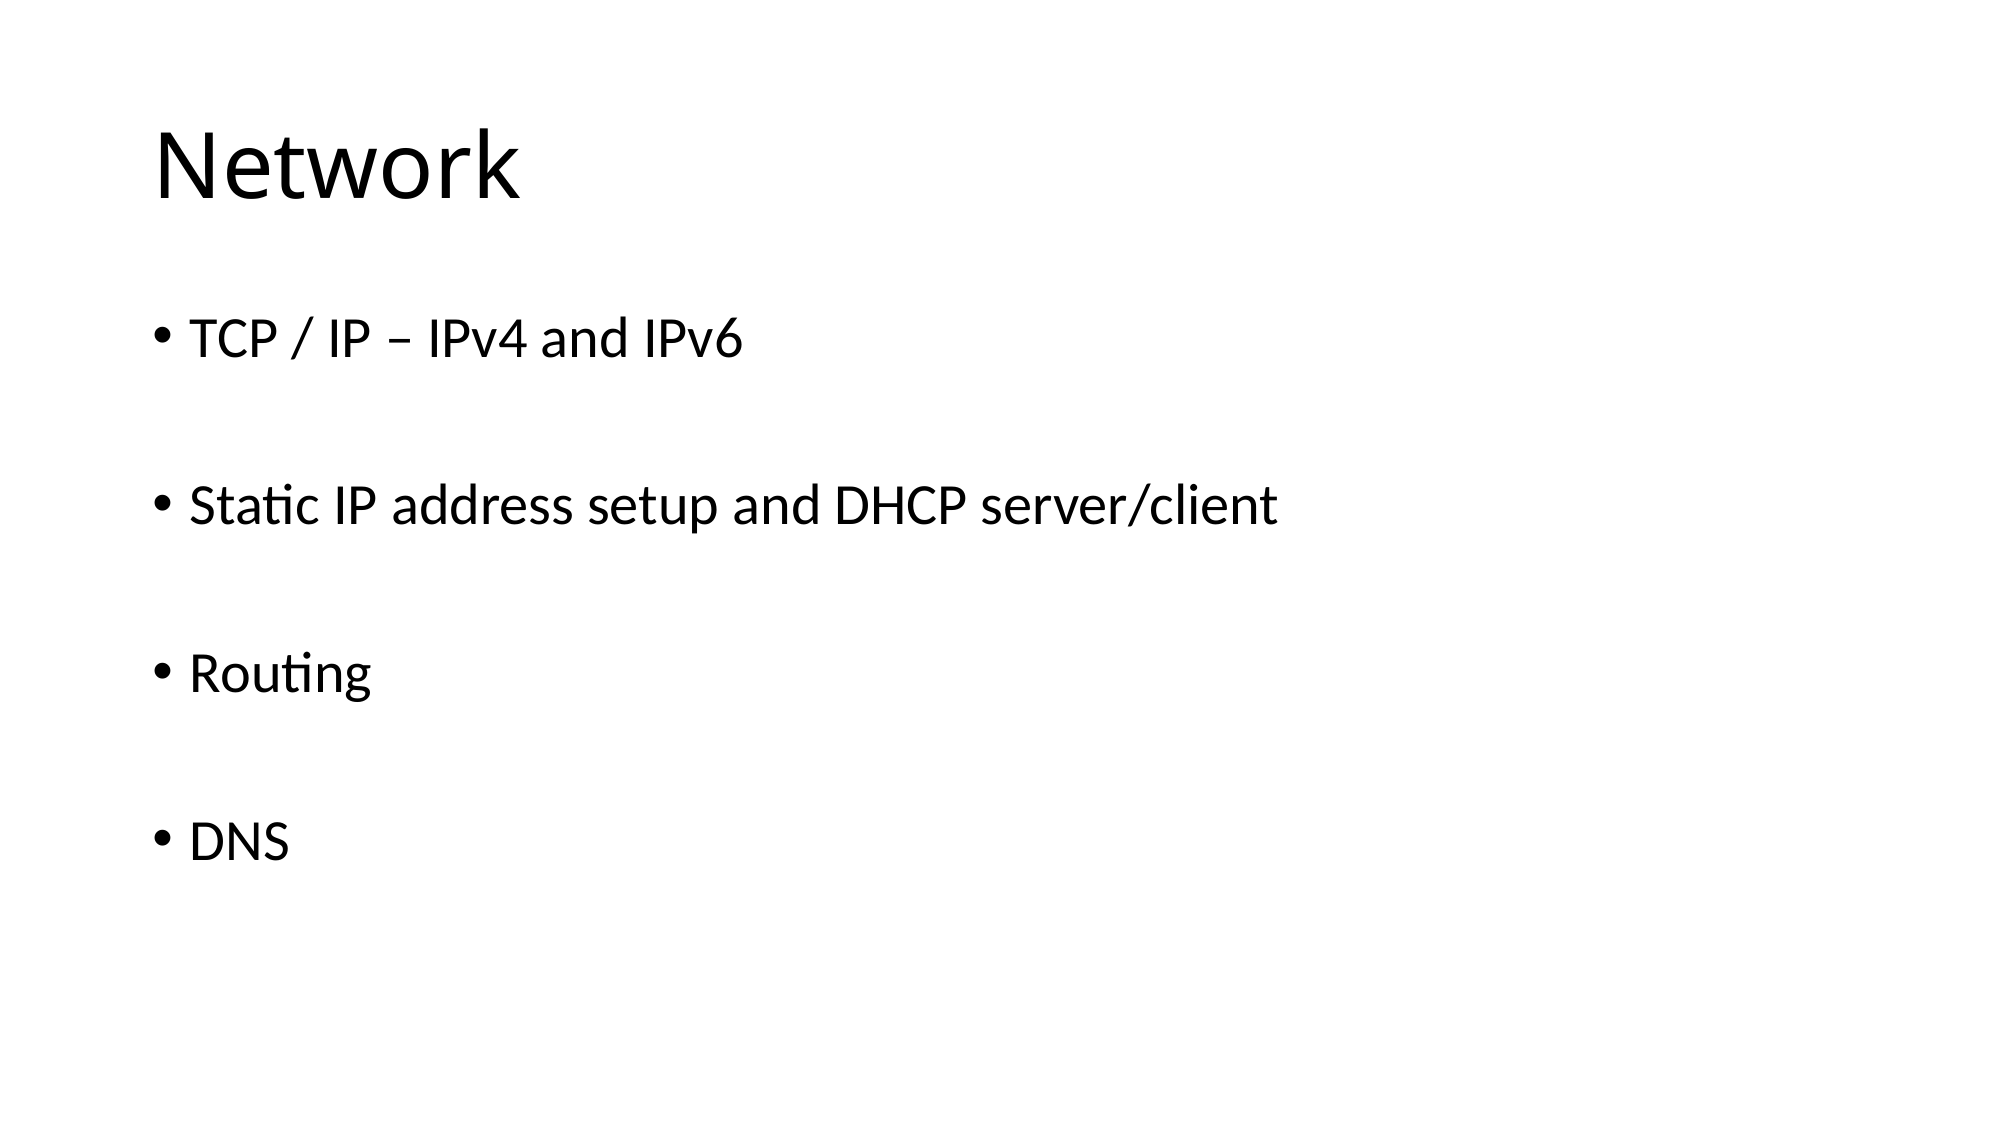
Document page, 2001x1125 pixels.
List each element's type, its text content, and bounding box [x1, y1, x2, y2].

title Network [137, 59, 1863, 278]
list TCP / IP – IPv4 and IPv6 Static IP address setup and DHCP server/client Routing DNS [137, 299, 1863, 1014]
